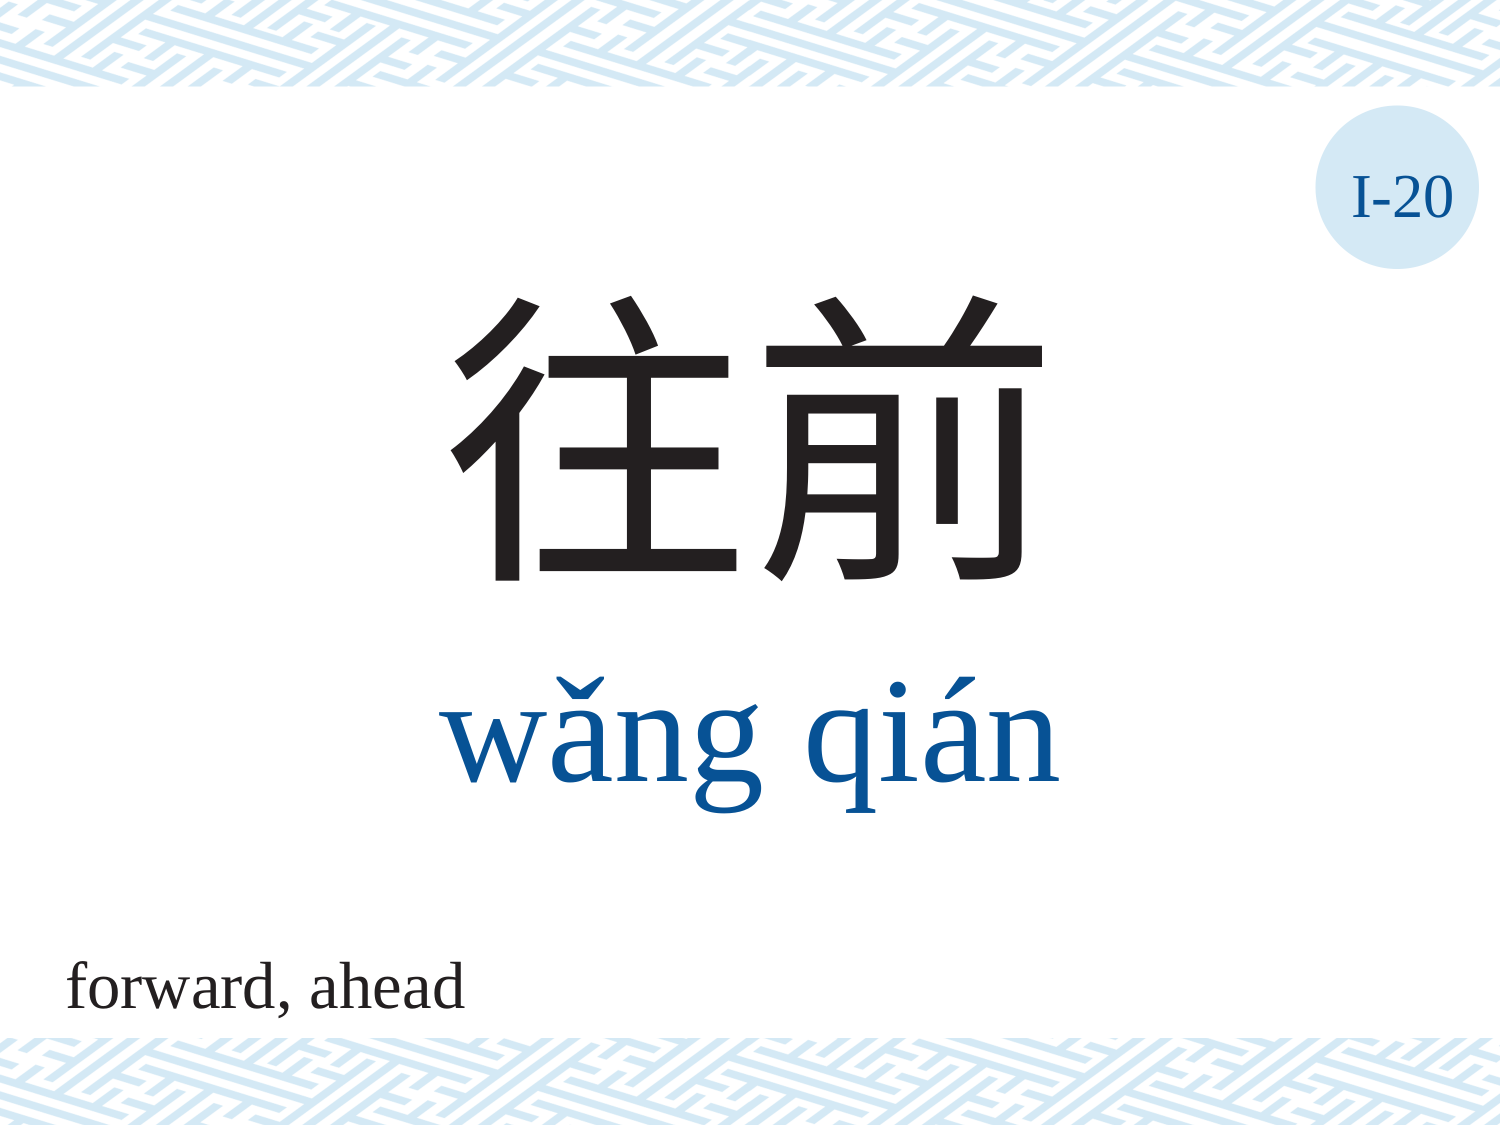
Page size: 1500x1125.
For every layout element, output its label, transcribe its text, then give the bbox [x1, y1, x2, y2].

picture [0, 0, 1500, 1125]
text_box I-20 往前 wǎng qián [437, 154, 1456, 812]
text_box forward, ahead [62, 942, 551, 1023]
